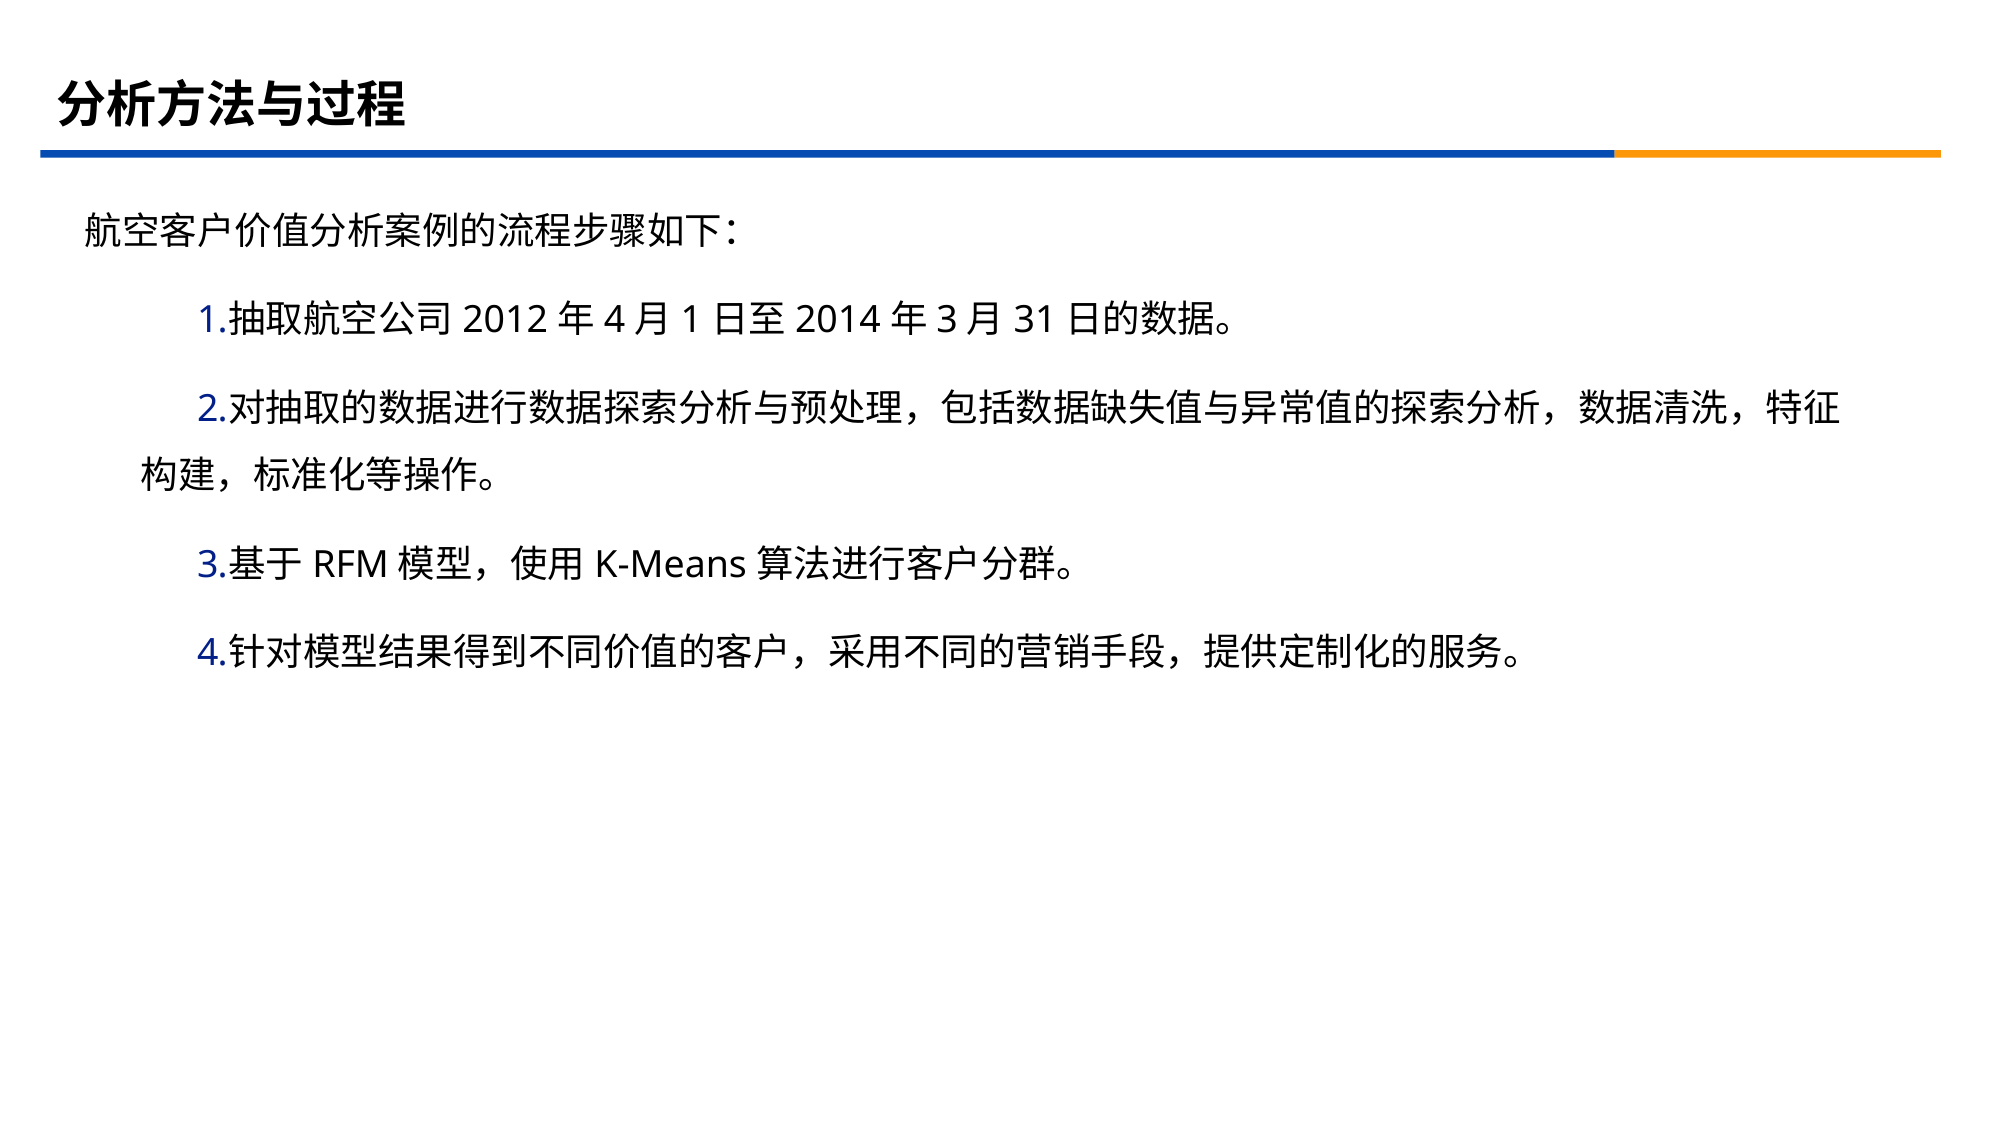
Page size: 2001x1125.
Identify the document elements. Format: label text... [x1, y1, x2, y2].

title 分析方法与过程 [41, 58, 1843, 146]
list 航空客户价值分析案例的流程步骤如下： 抽取航空公司2012年4月1日至2014年3月31日的数据。 对抽取的数据进行数据探索分析与预处理，包括数据缺失值与异常值的探索分析，数据清洗，特征构建，标准化等操作。 基于RFM模型，使用K-Means算法进行客户分群。 针对模型结果得到不同价值的客户，采用不同的营销手段，提供定制化的服务。 [69, 176, 1892, 1005]
